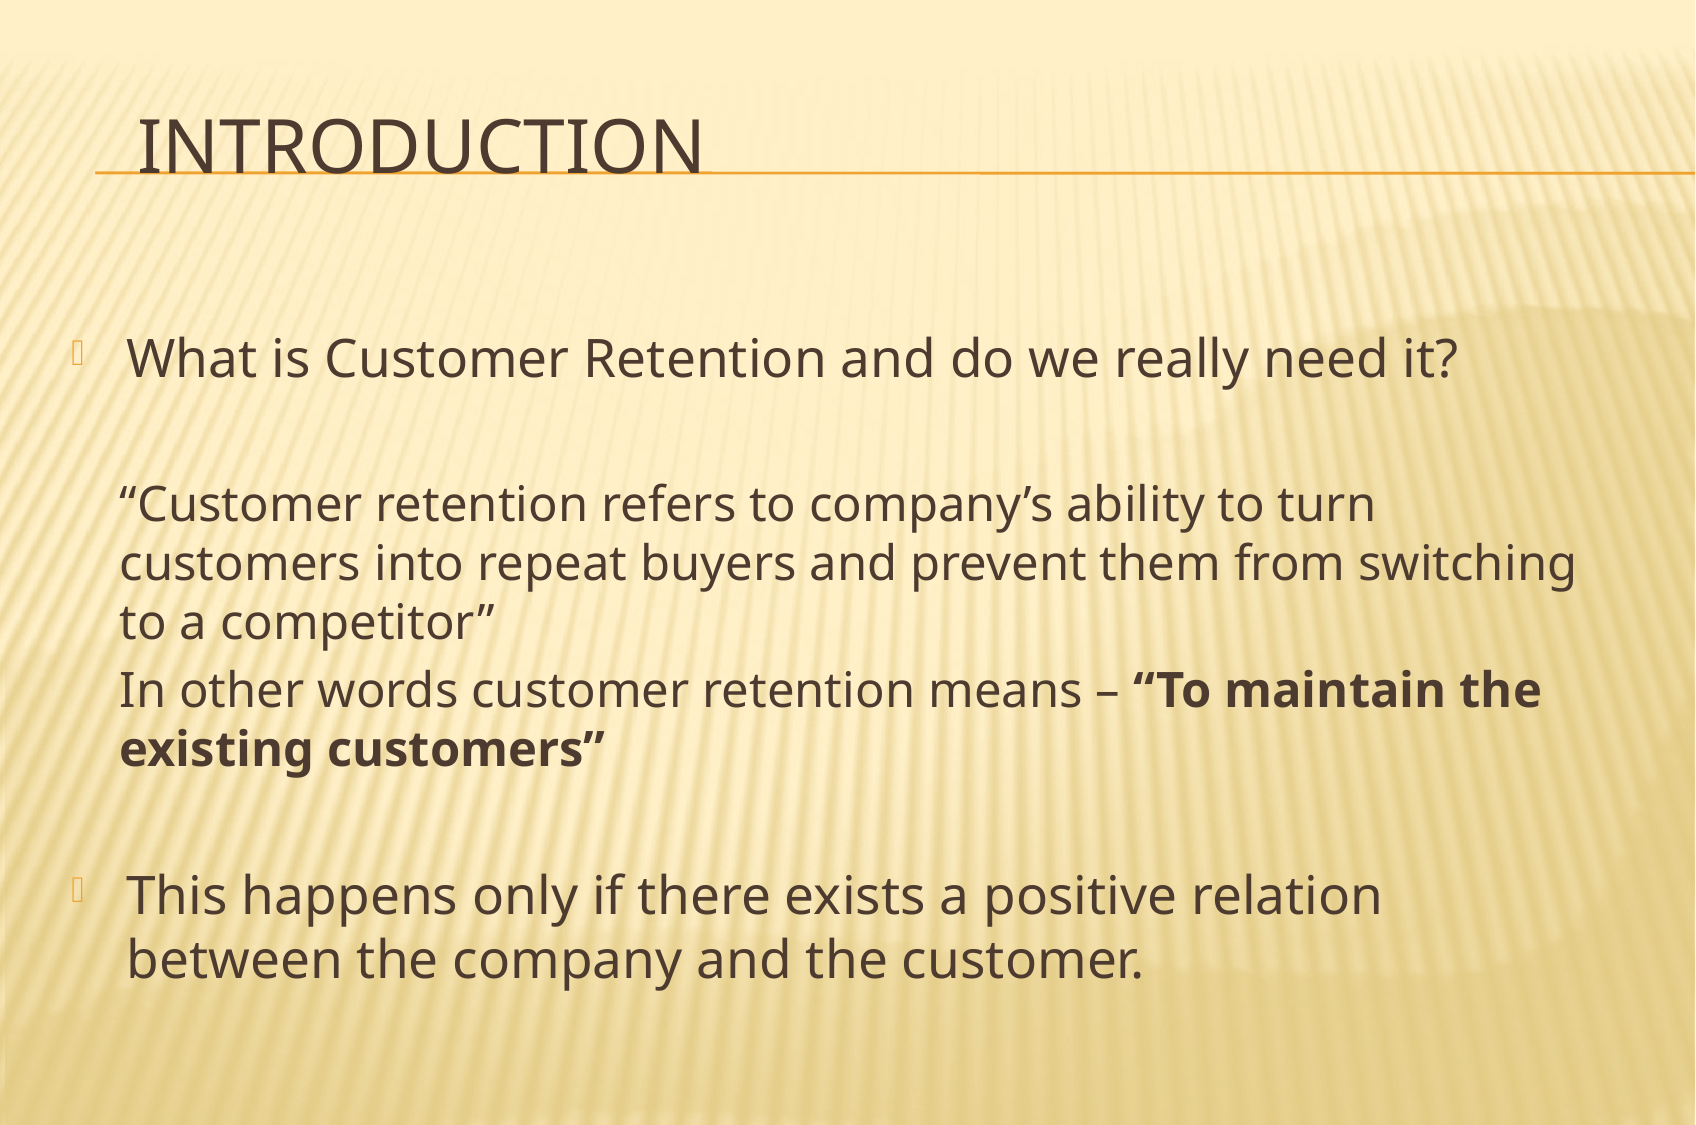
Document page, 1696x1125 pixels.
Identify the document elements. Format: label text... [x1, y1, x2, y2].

title Introduction [122, 75, 1667, 213]
list What is Customer Retention and do we really need it? “Customer retention refers to company’s ability to turn customers into repeat buyers and prevent them from switching to a competitor” In other words customer retention means – “To maintain the existing customers” This happens only if there exists a positive relation between the company and the customer. [56, 317, 1598, 1000]
